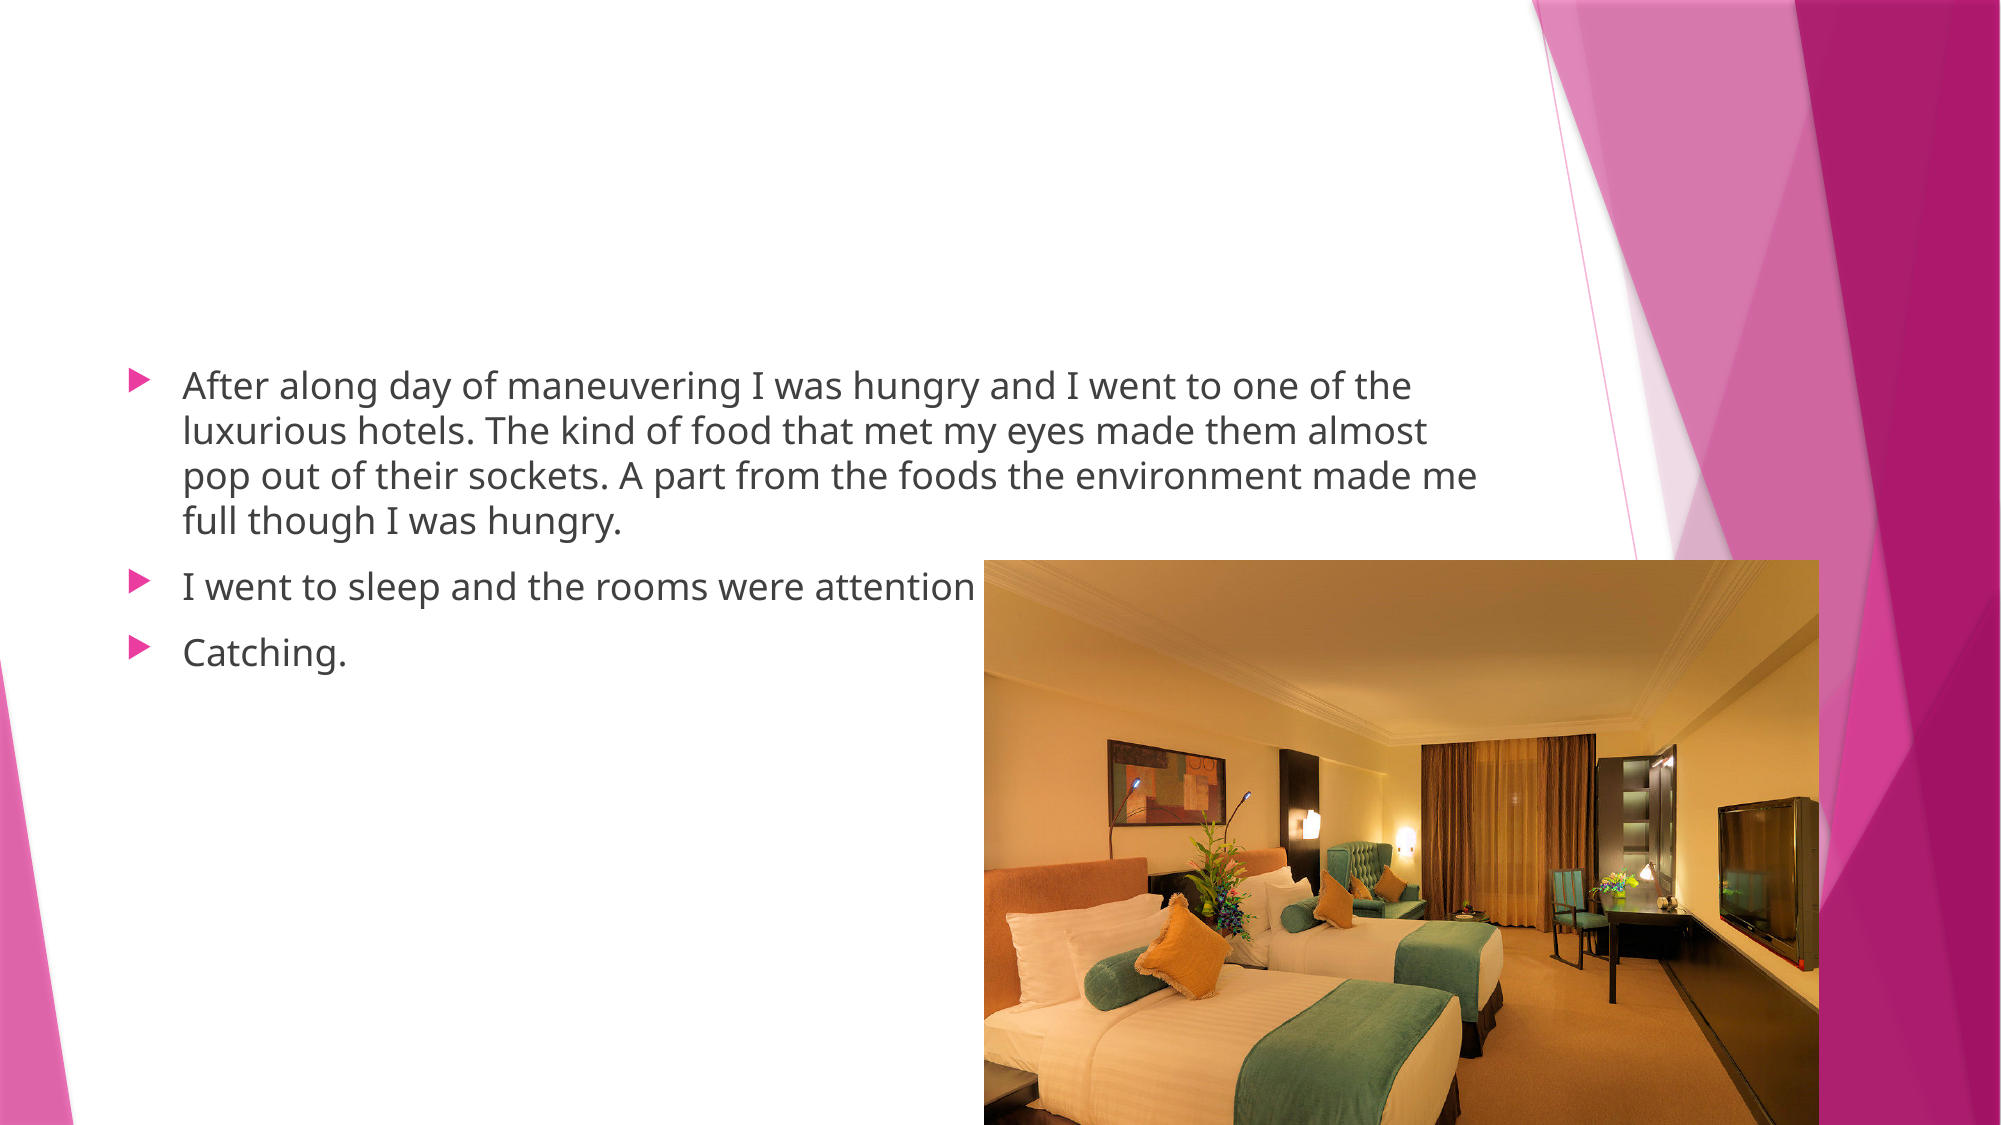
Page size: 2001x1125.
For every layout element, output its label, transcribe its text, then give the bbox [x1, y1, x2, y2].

picture [983, 560, 1819, 1125]
list After along day of maneuvering I was hungry and I went to one of the luxurious hotels. The kind of food that met my eyes made them almost pop out of their sockets. A part from the foods the environment made me full though I was hungry. I went to sleep and the rooms were attention Catching. [111, 354, 1522, 992]
